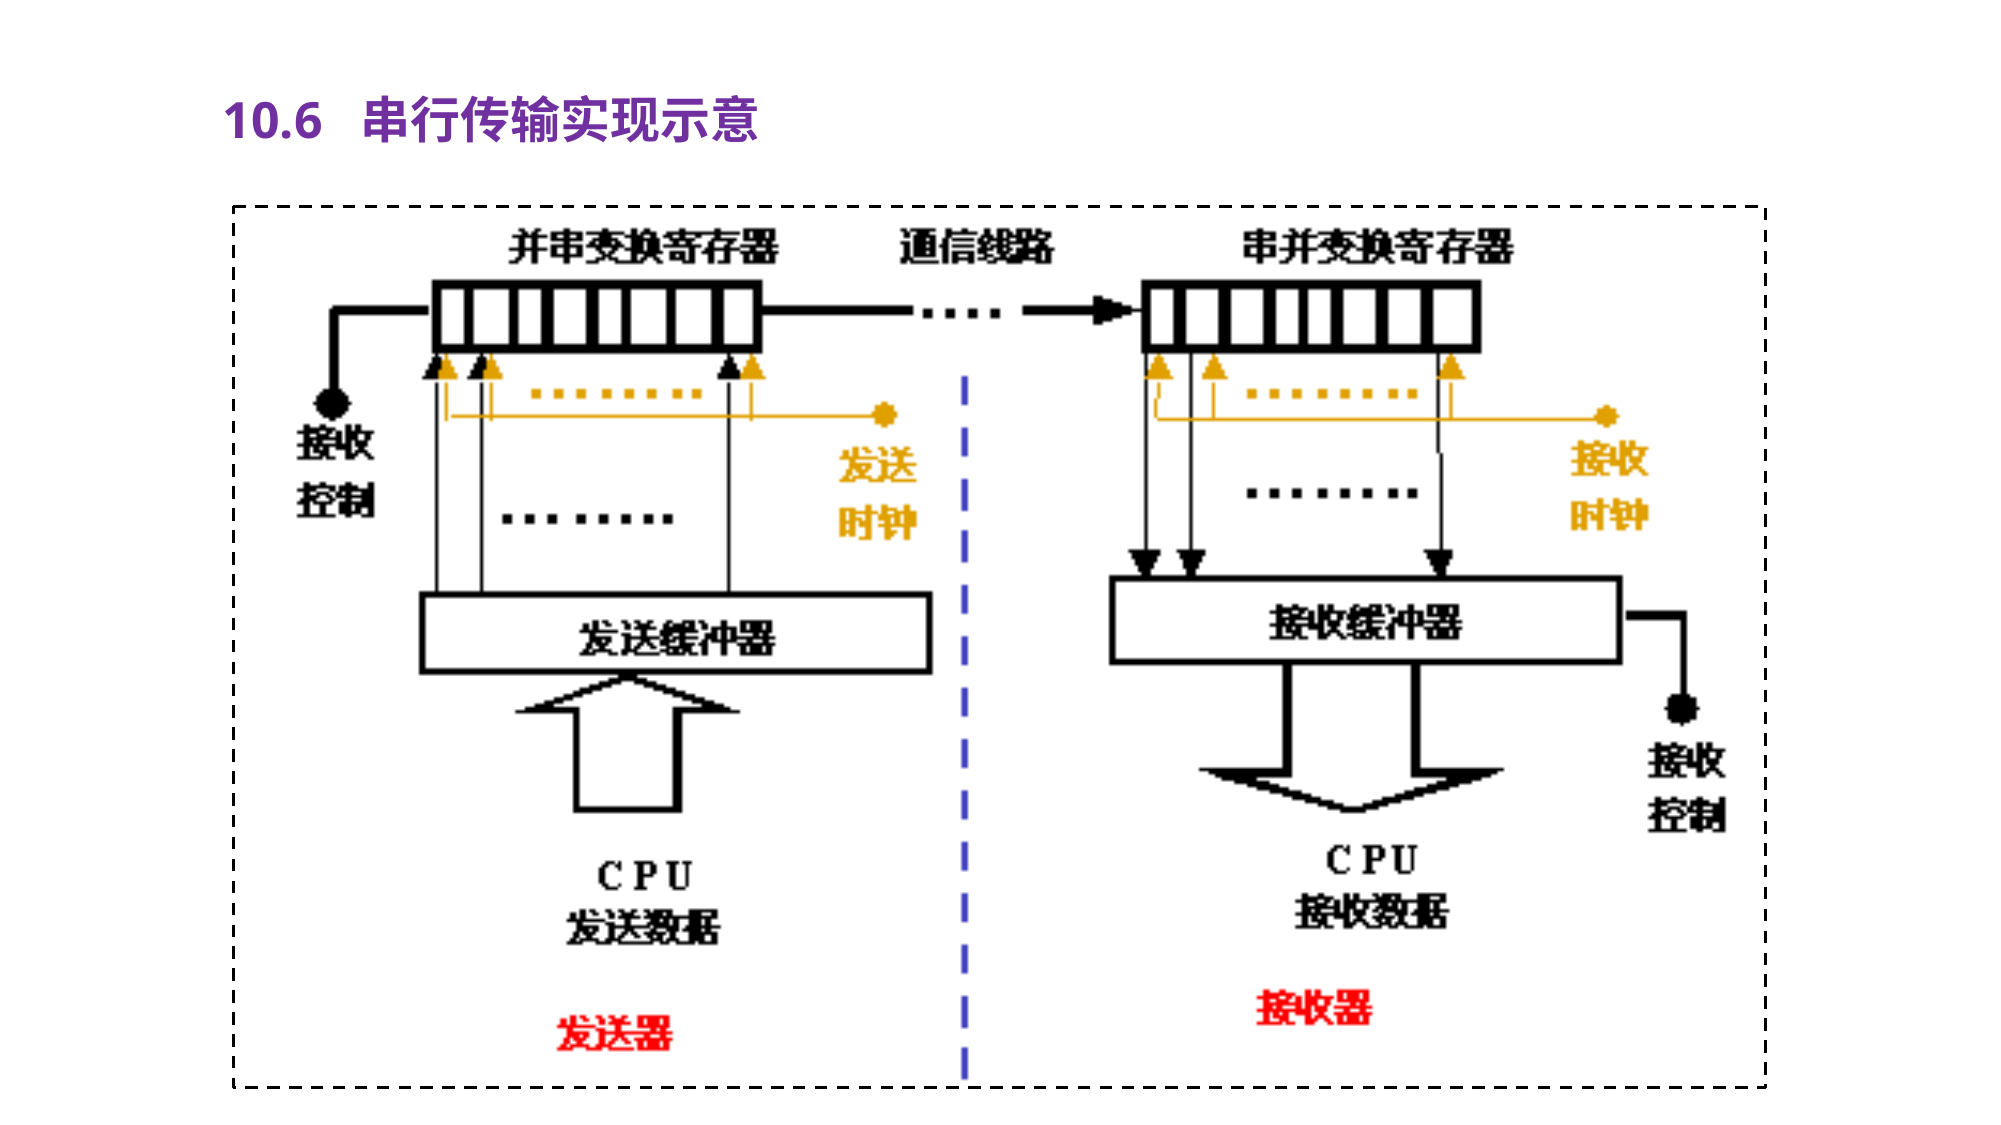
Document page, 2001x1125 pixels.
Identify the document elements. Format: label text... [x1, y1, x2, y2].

text_box 10.6 串行传输实现示意 [208, 81, 776, 157]
picture [234, 207, 1765, 1087]
